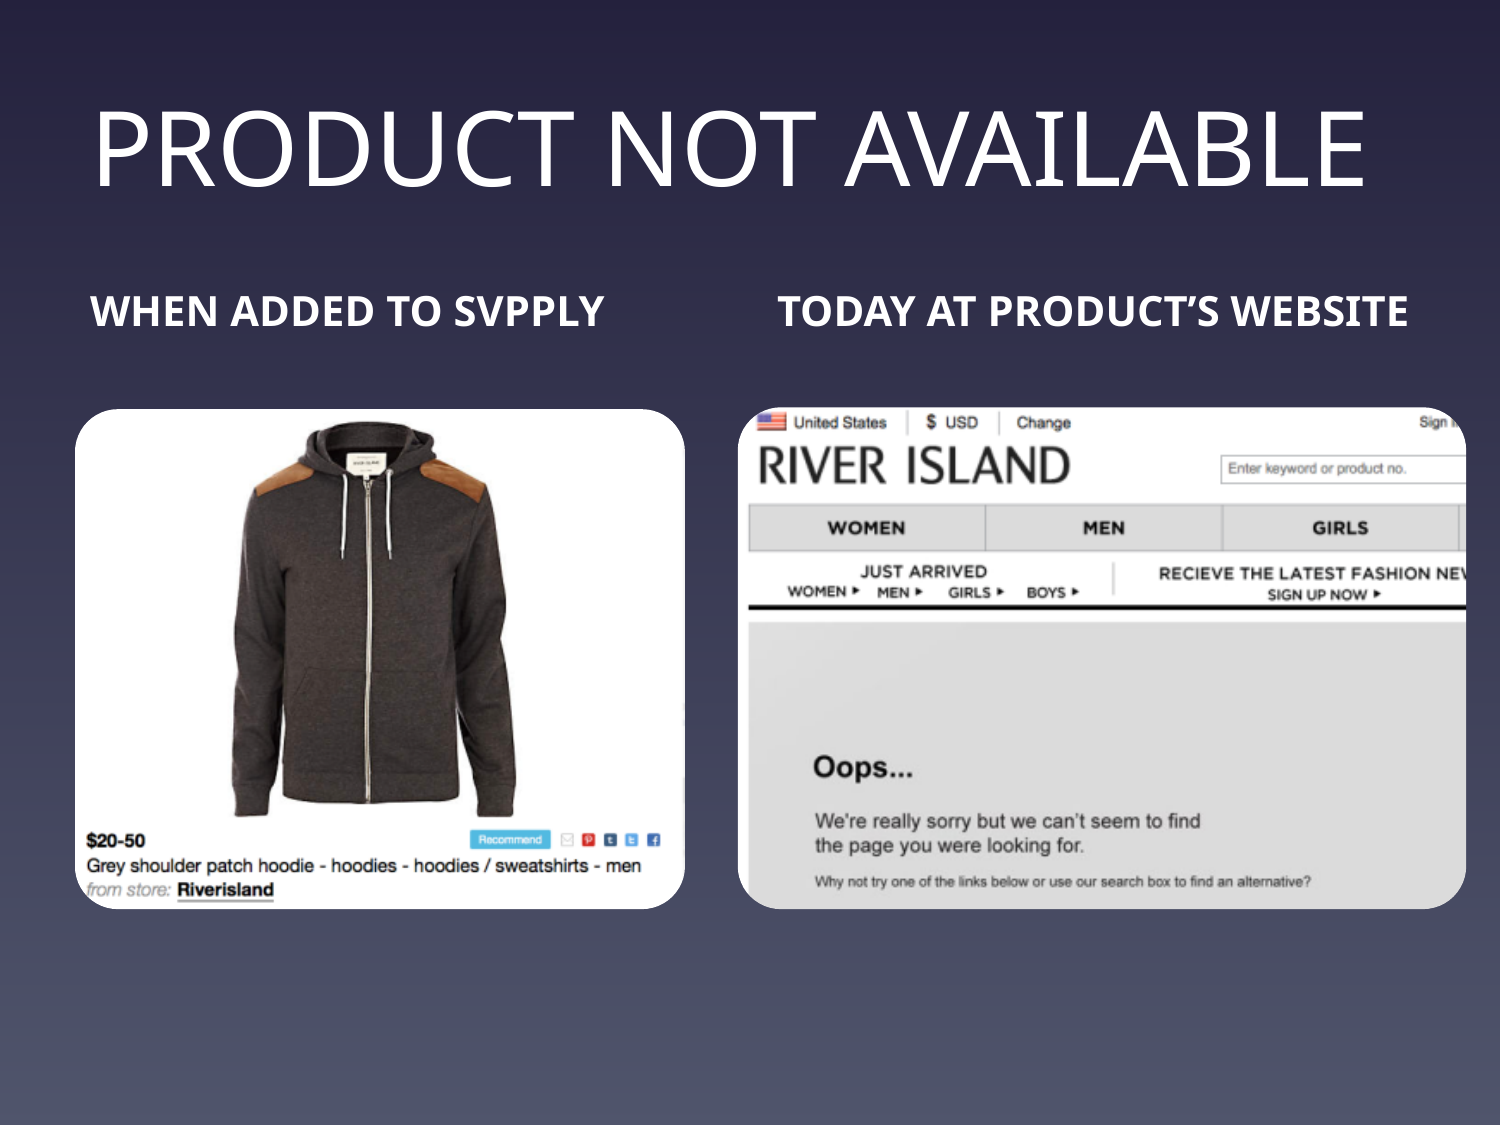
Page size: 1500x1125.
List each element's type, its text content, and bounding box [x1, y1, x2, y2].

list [74, 408, 686, 910]
list TODAY AT PRODUCT’S WEBSITE [761, 251, 1425, 357]
list WHEN ADDED TO SVPPLY [75, 251, 738, 357]
title PRODUCT NOT AVAILABLE [75, 75, 1425, 263]
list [737, 407, 1467, 910]
